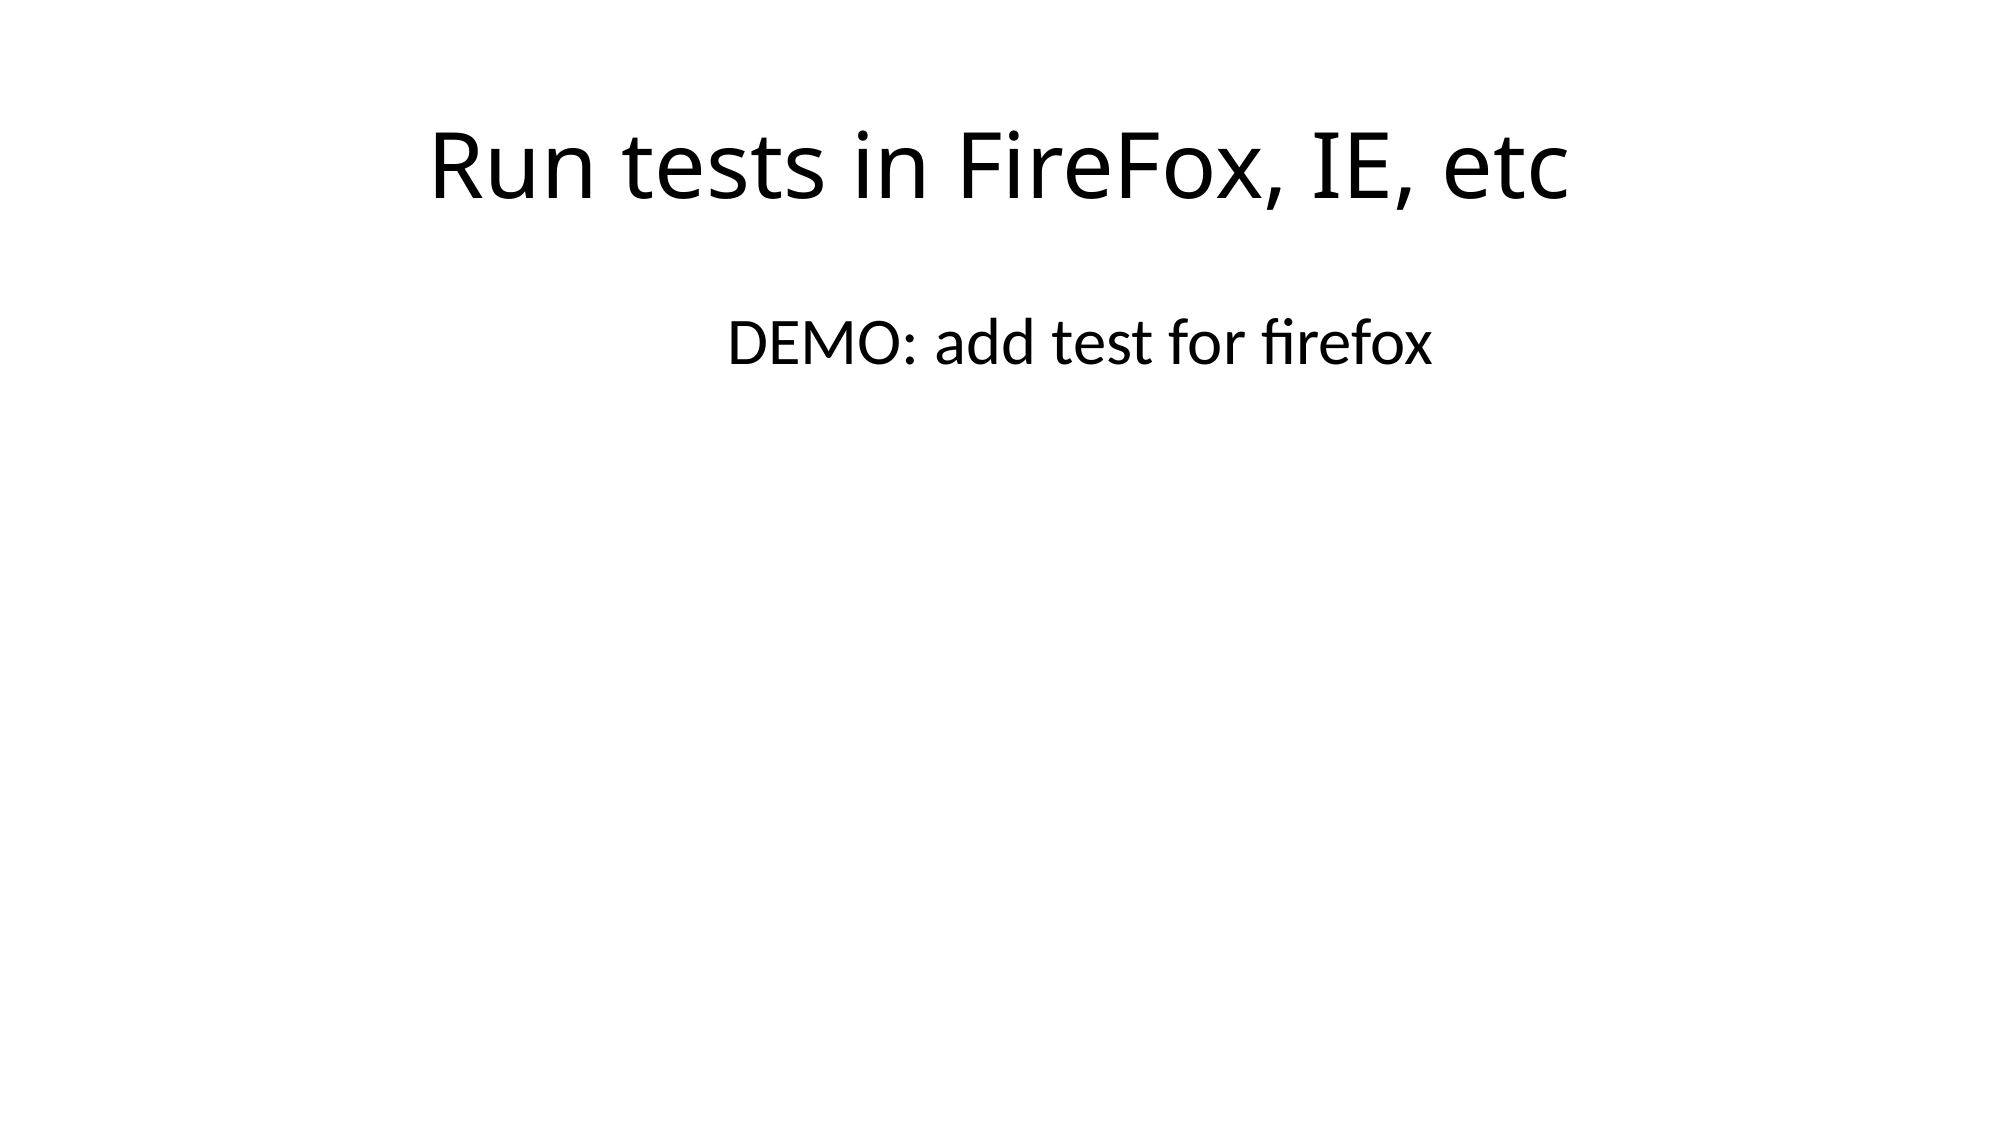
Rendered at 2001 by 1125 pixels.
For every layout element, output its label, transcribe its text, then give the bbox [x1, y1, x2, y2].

list DEMO: add test for firefox [223, 299, 1863, 1014]
title Run tests in FireFox, IE, etc [137, 59, 1863, 278]
